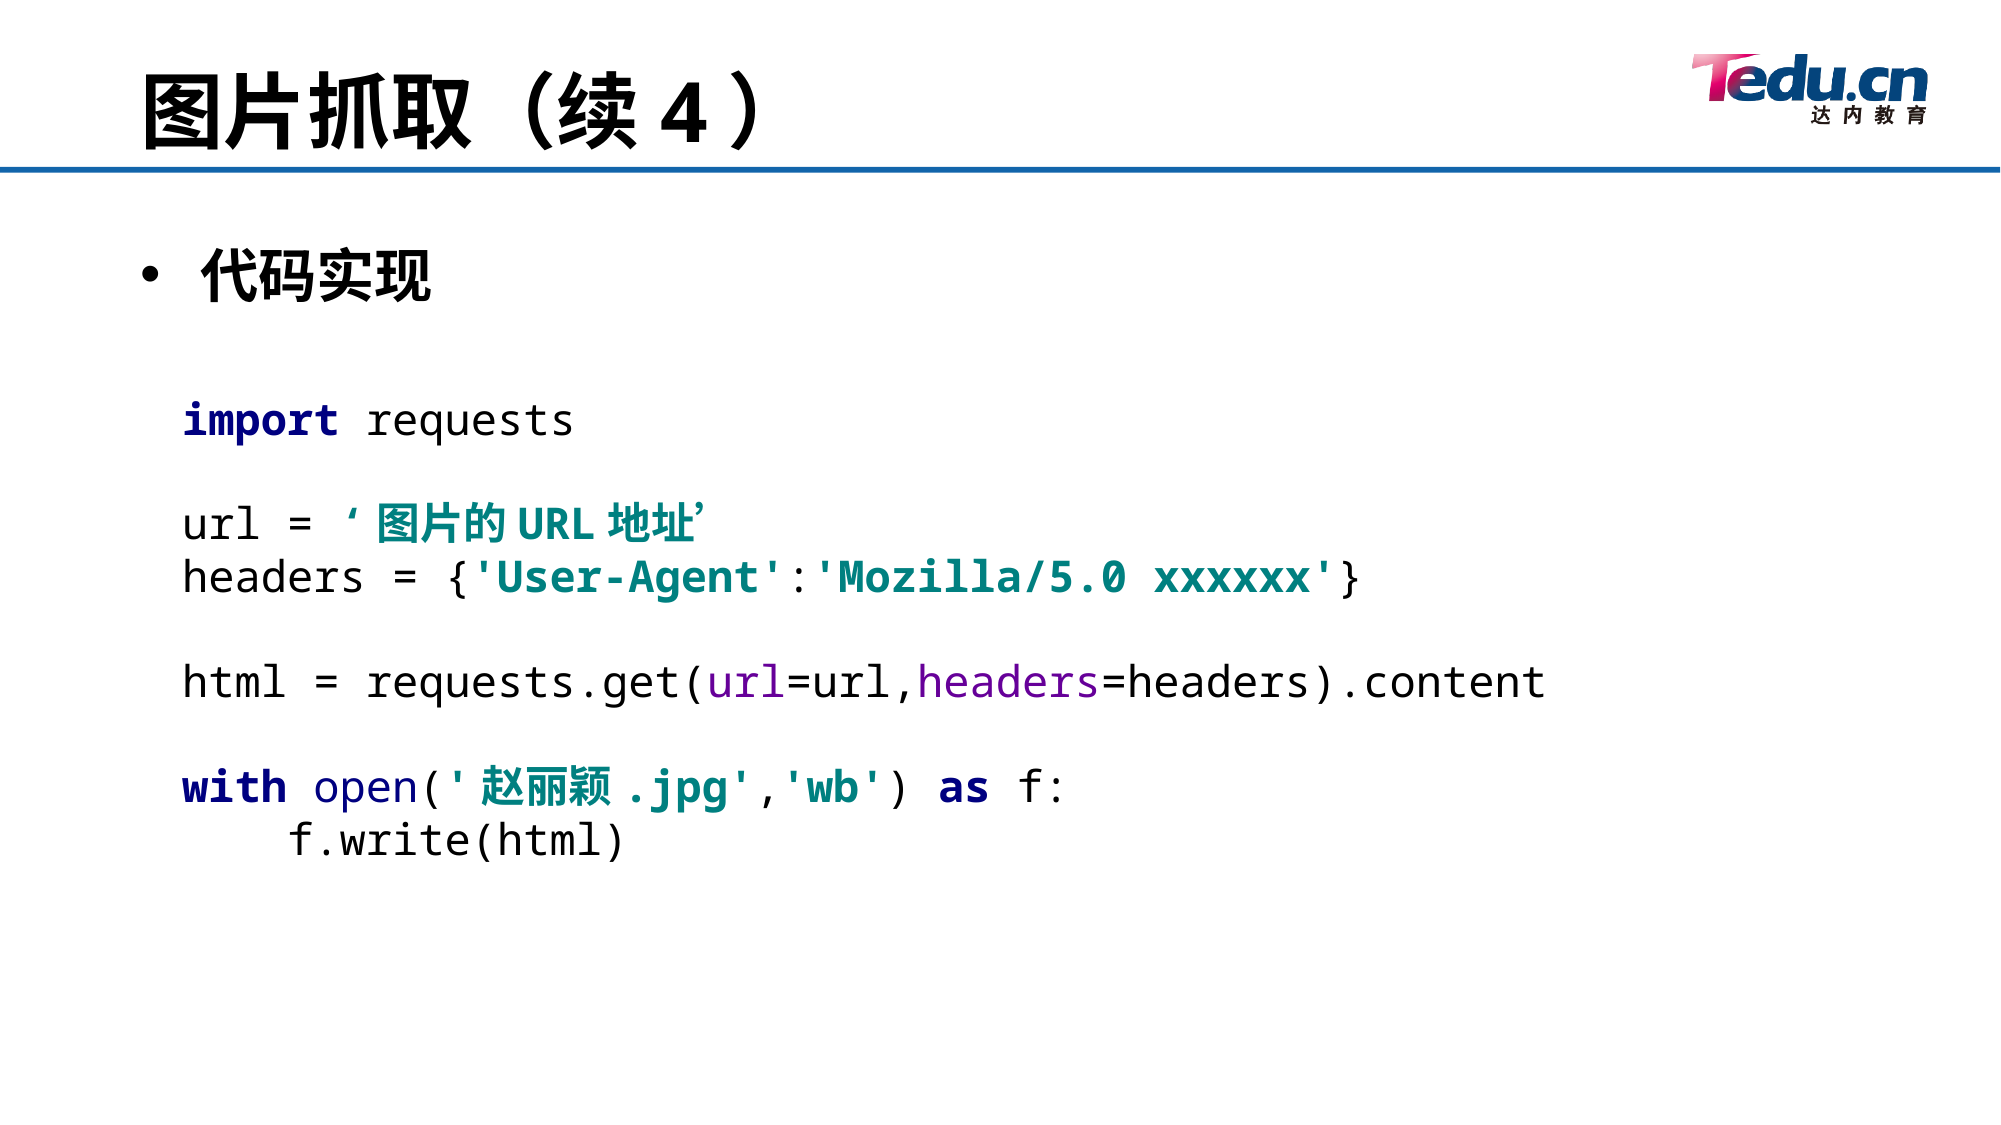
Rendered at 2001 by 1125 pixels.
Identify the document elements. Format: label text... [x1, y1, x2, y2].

text_box import requests url = ‘图片的URL地址’ headers = {'User-Agent':'Mozilla/5.0 xxxxxx'} html = requests.get(url=url,headers=headers).content with open('赵丽颖.jpg','wb') as f: f.write(html) [167, 383, 1563, 872]
list 图片抓取（续4） [125, 18, 1873, 150]
list 代码实现 [125, 196, 1875, 1059]
picture [1673, 7, 1945, 164]
